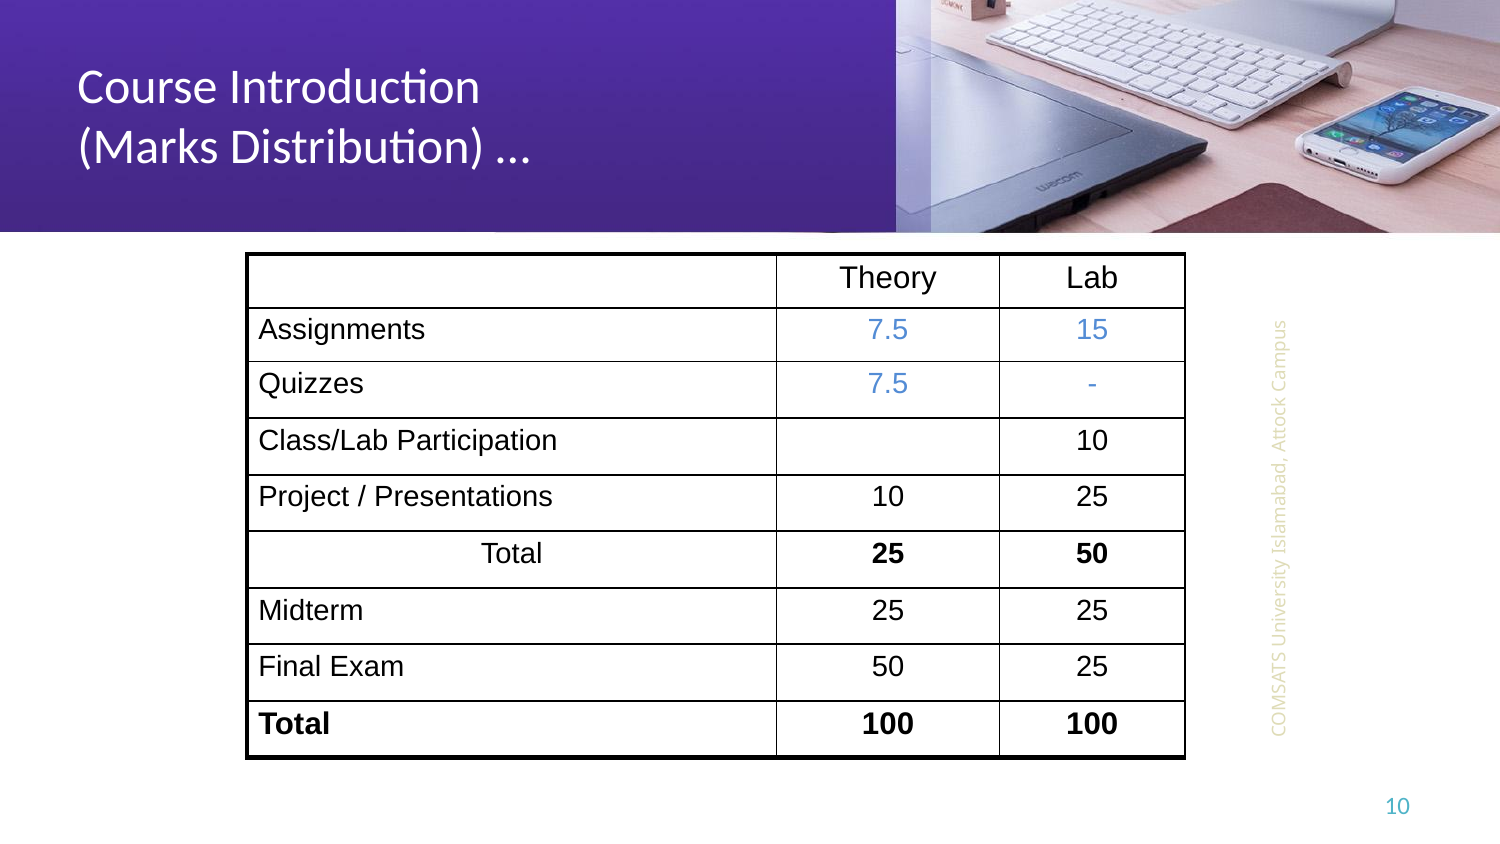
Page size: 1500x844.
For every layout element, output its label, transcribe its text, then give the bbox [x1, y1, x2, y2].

title Course Introduction (Marks Distribution) … [62, 42, 889, 184]
table_cell 25 [1000, 645, 1184, 700]
table_header Lab [1000, 256, 1184, 307]
table_cell 50 [1000, 532, 1184, 587]
table_cell Quizzes [249, 362, 776, 417]
table_cell 100 [1000, 702, 1184, 755]
table_cell Class/Lab Participation [249, 419, 776, 474]
table_cell [777, 419, 999, 474]
table_cell 25 [1000, 476, 1184, 530]
table_cell 50 [777, 645, 999, 700]
table_cell 15 [1000, 309, 1184, 361]
picture [0, 0, 1500, 844]
table_cell 25 [777, 532, 999, 587]
table_cell Final Exam [249, 645, 776, 700]
table_cell Assignments [249, 309, 776, 361]
text_box COMSATS University Islamabad, Attock Campus [1255, 275, 1301, 783]
table_cell Midterm [249, 589, 776, 643]
table_cell - [1000, 362, 1184, 417]
table_cell 25 [777, 589, 999, 643]
table_cell 100 [777, 702, 999, 755]
table_cell 7.5 [777, 309, 999, 361]
table_cell 25 [1000, 589, 1184, 643]
table_cell Project / Presentations [249, 476, 776, 530]
table_cell 10 [777, 476, 999, 530]
table_header [249, 256, 776, 307]
table_cell Total [249, 702, 776, 755]
table_cell 10 [1000, 419, 1184, 474]
table_header Theory [777, 256, 999, 307]
table_cell Total [249, 532, 776, 587]
slide_number ‹#› [1074, 782, 1425, 827]
table_cell 7.5 [777, 362, 999, 417]
